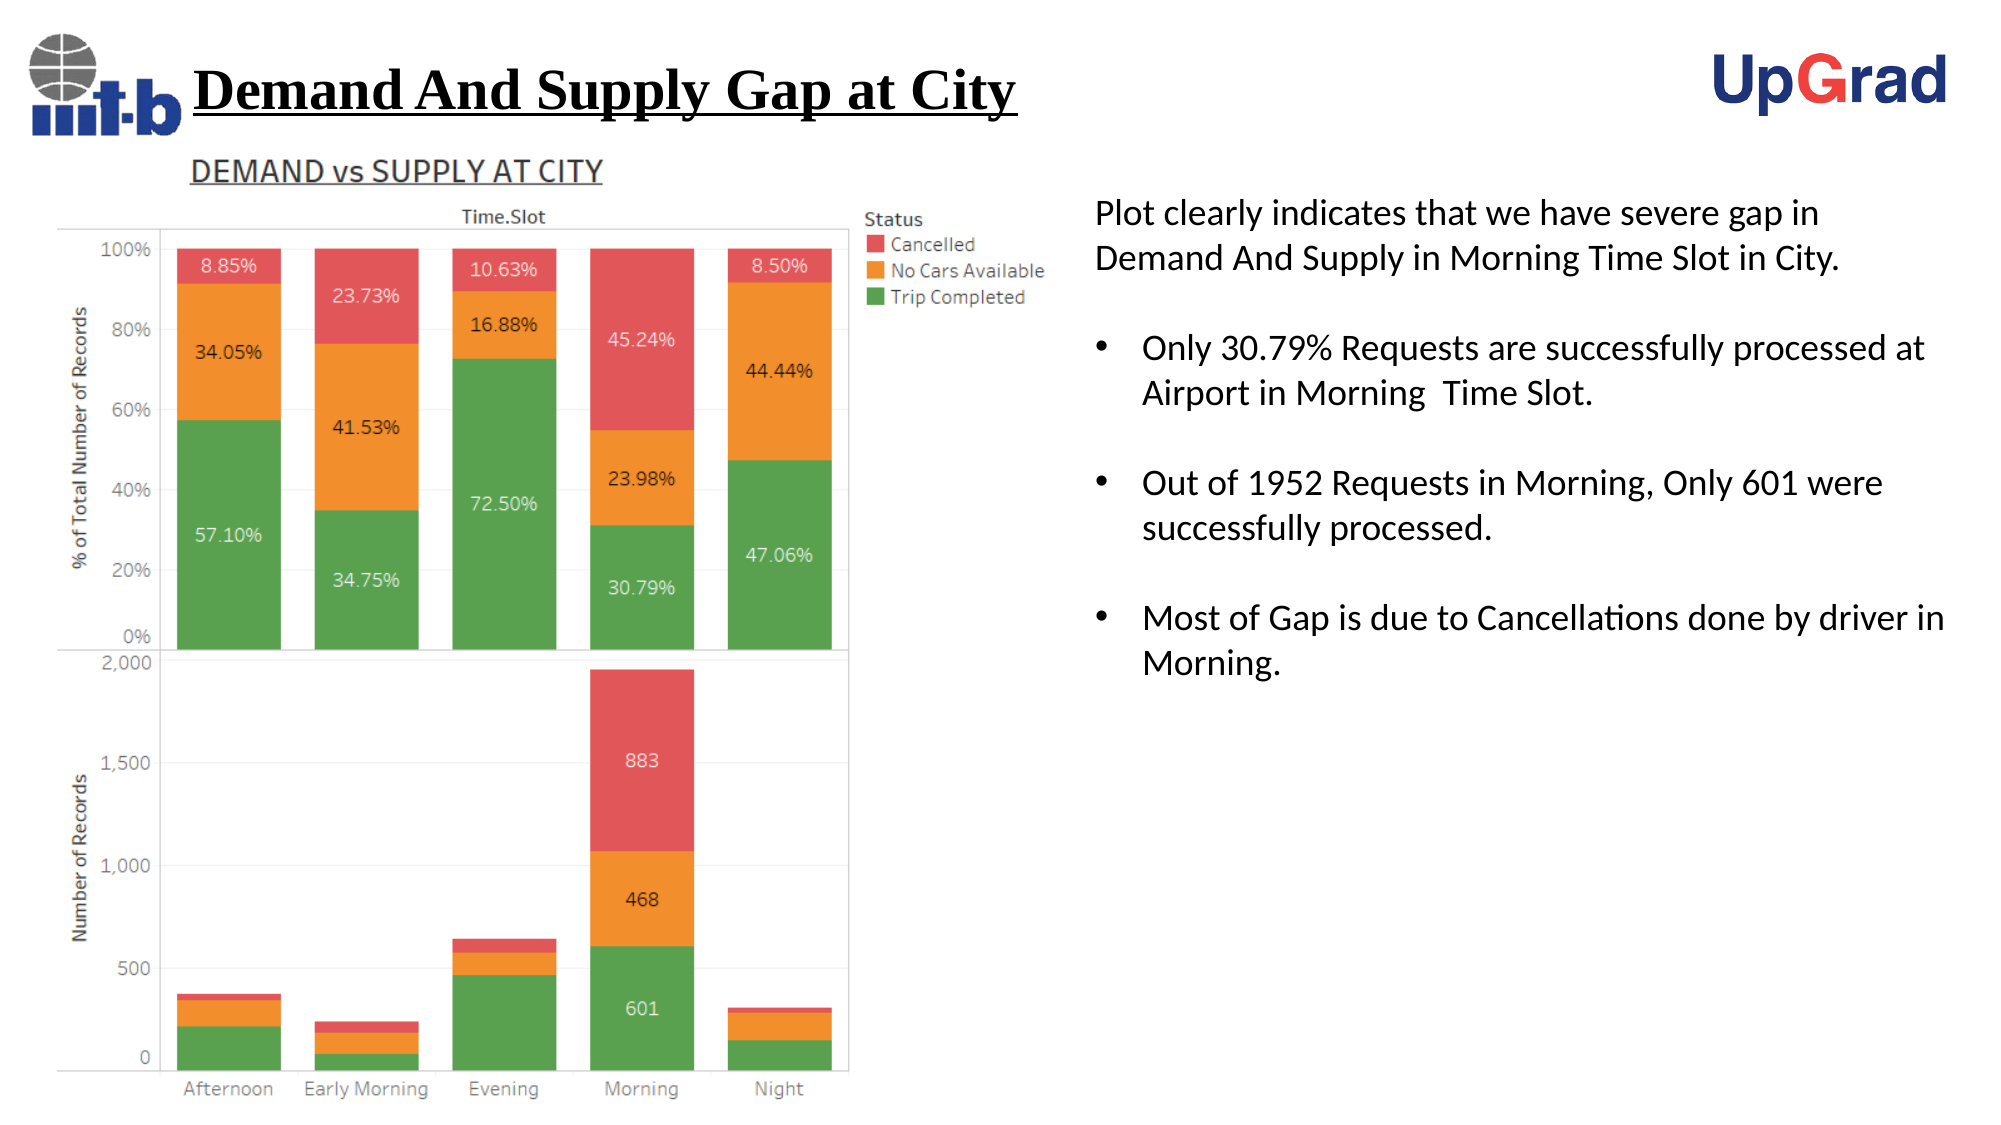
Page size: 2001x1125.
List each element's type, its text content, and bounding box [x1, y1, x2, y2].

picture [0, 29, 1051, 1103]
text_box Plot clearly indicates that we have severe gap in Demand And Supply in Morning Time Slot in City. Only 30.79% Requests are successfully processed at Airport in Morning Time Slot. Out of 1952 Requests in Morning, Only 601 were successfully processed. Most of Gap is due to Cancellations done by driver in Morning. [1080, 180, 1973, 691]
title Demand And Supply Gap at City [178, 20, 1706, 161]
picture [1714, 53, 1952, 116]
